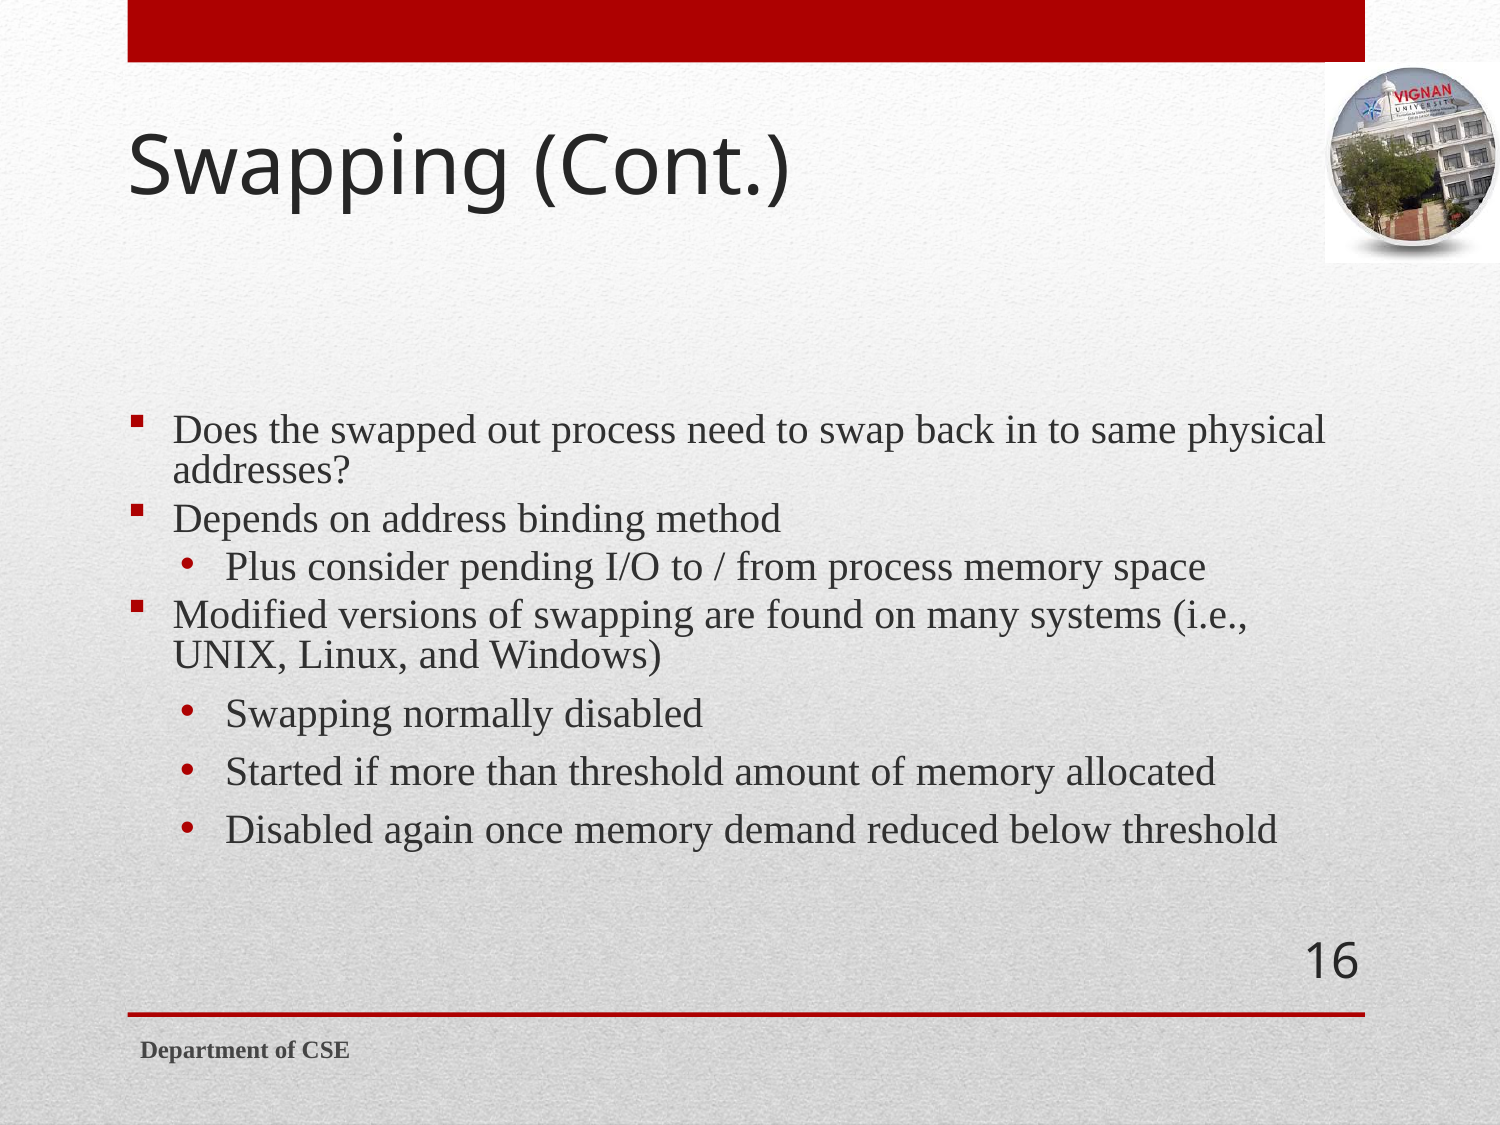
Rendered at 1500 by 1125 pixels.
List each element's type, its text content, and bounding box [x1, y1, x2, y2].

slide_number 16 [1250, 933, 1375, 993]
list Does the swapped out process need to swap back in to same physical addresses? Depends on address binding method Plus consider pending I/O to / from process memory space Modified versions of swapping are found on many systems (i.e., UNIX, Linux, and Windows) Swapping normally disabled Started if more than threshold amount of memory allocated Disabled again once memory demand reduced below threshold [112, 287, 1388, 1025]
footer Department of CSE [125, 1018, 925, 1079]
title Swapping (Cont.) [112, 99, 1319, 219]
picture [1324, 61, 1500, 264]
